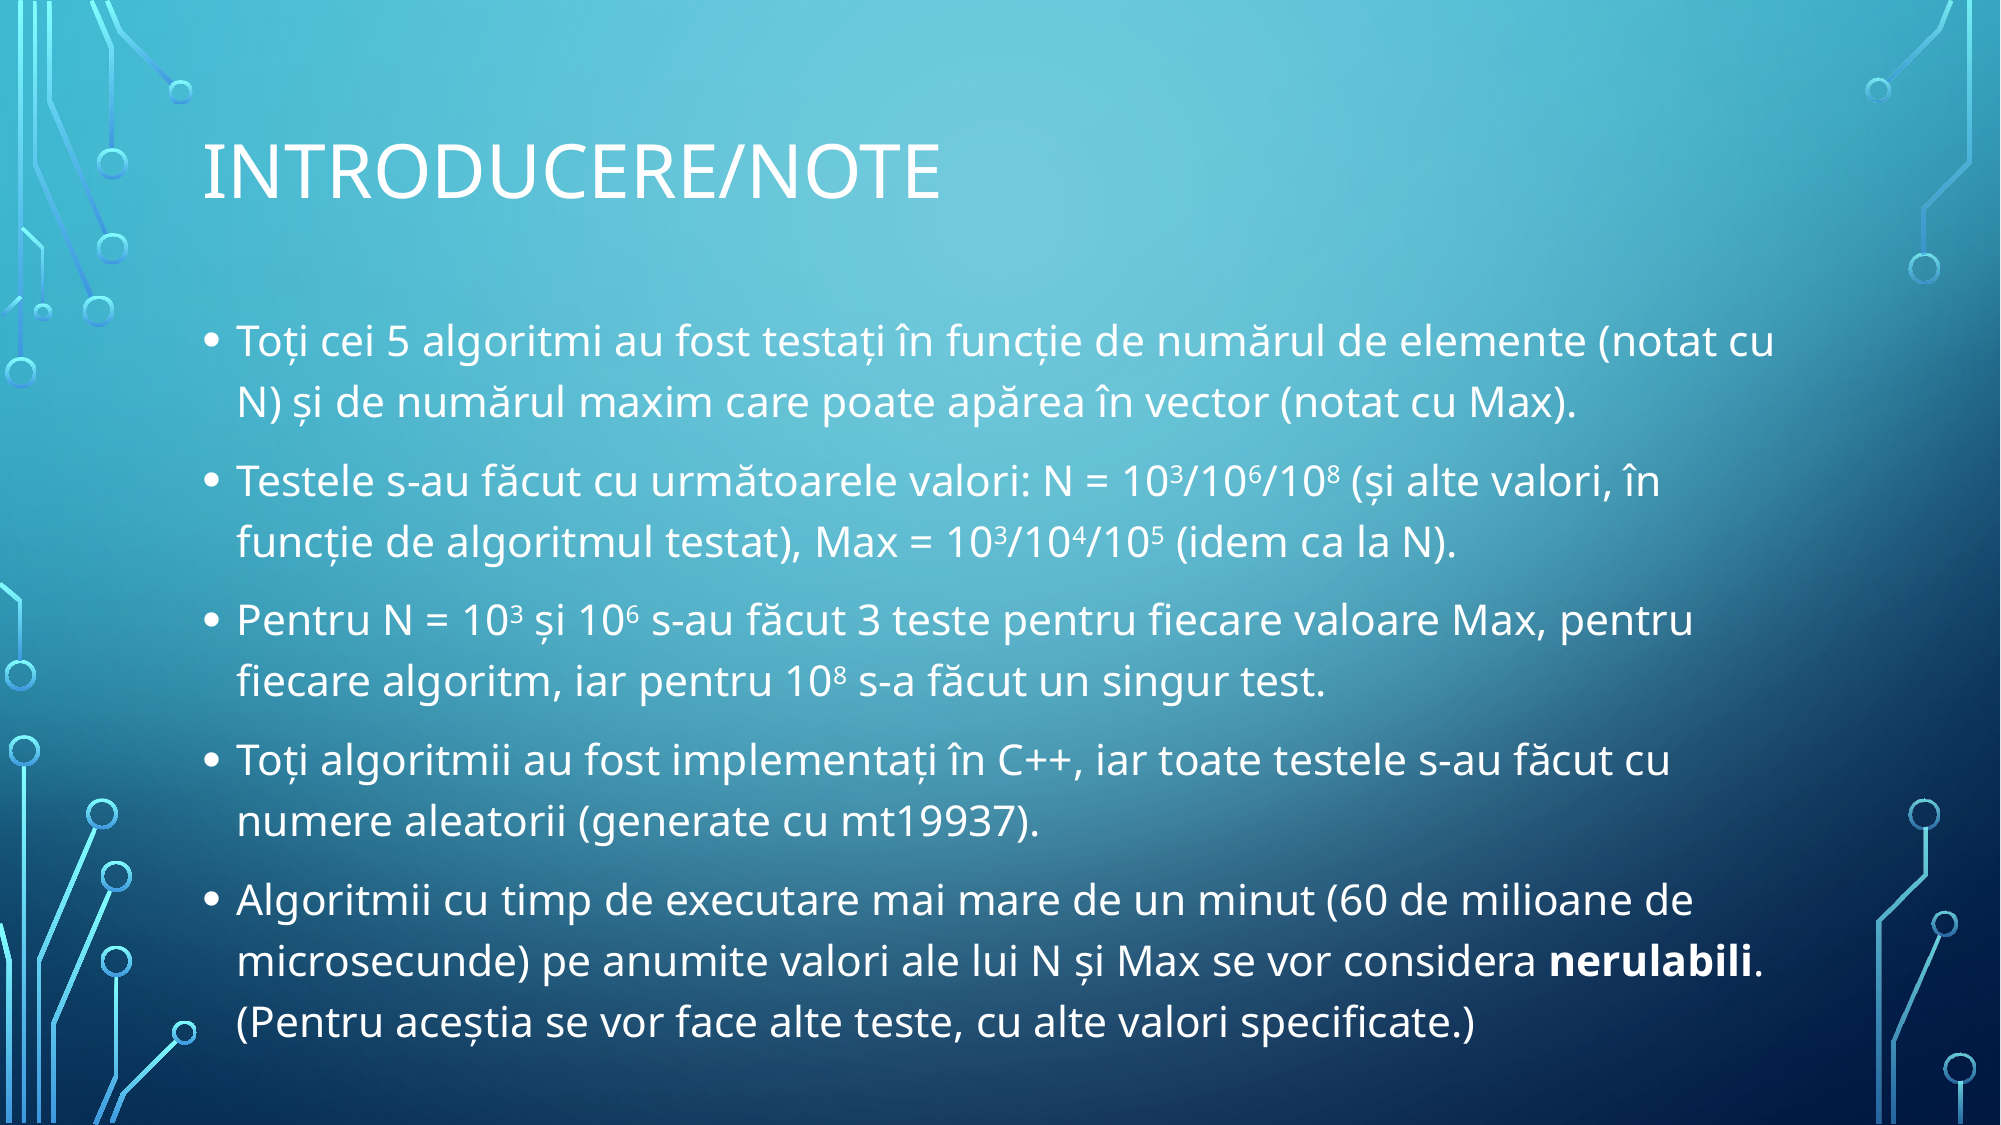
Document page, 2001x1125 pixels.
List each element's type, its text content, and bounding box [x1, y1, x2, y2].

title Introducere/note [187, 53, 1813, 296]
list Toți cei 5 algoritmi au fost testați în funcție de numărul de elemente (notat cu N) și de numărul maxim care poate apărea în vector (notat cu Max). Testele s-au făcut cu următoarele valori: N = 103/106/108 (și alte valori, în funcție de algoritmul testat), Max = 103/104/105 (idem ca la N). Pentru N = 103 și 106 s-au făcut 3 teste pentru fiecare valoare Max, pentru fiecare algoritm, iar pentru 108 s-a făcut un singur test. Toți algoritmii au fost implementați în C++, iar toate testele s-au făcut cu numere aleatorii (generate cu mt19937). Algoritmii cu timp de executare mai mare de un minut (60 de milioane de microsecunde) pe anumite valori ale lui N și Max se vor considera nerulabili. (Pentru aceștia se vor face alte teste, cu alte valori specificate.) [187, 296, 1813, 1065]
